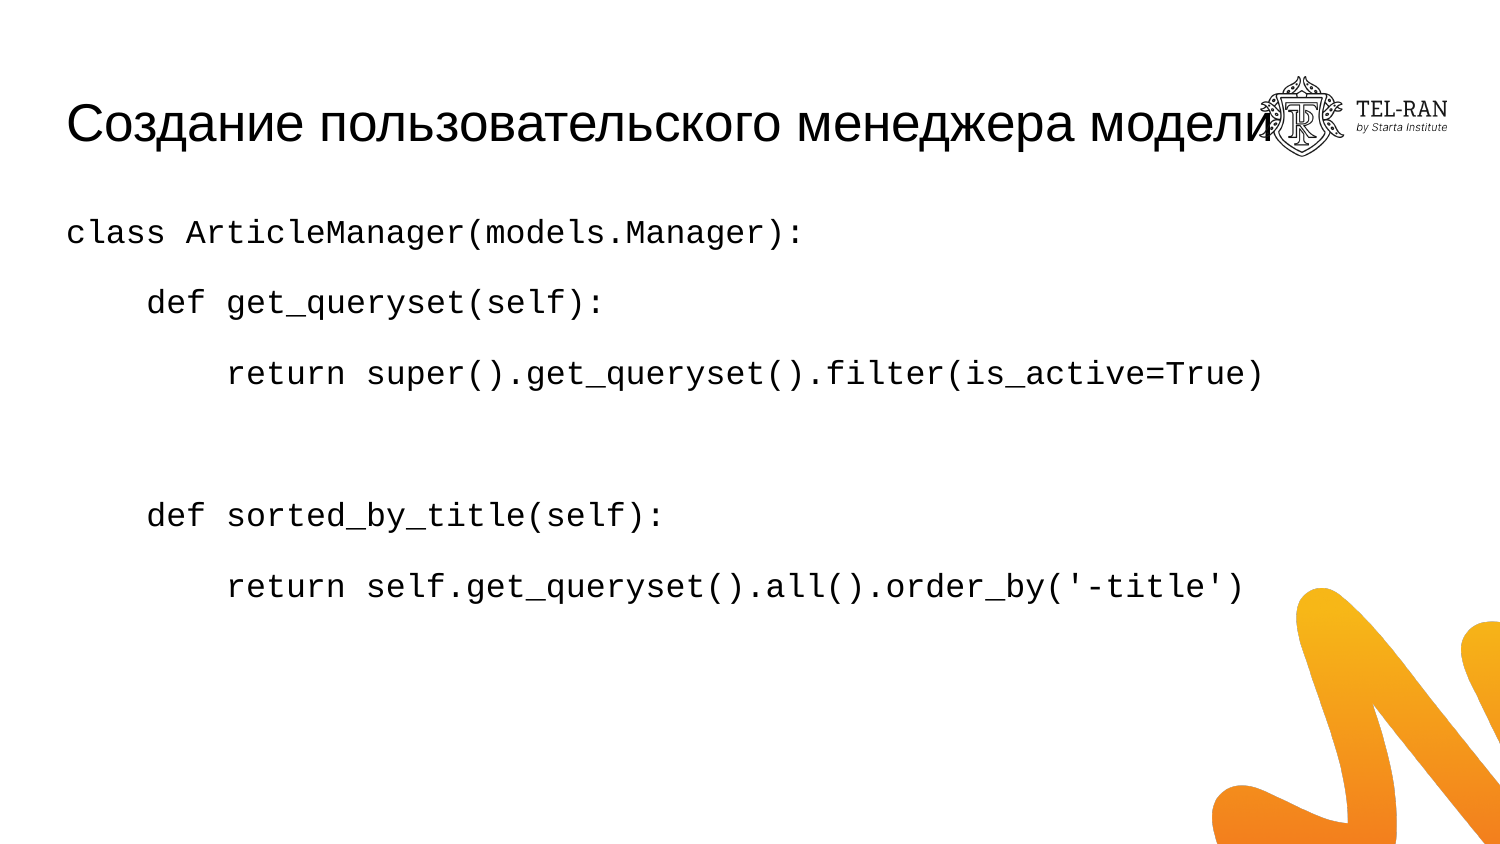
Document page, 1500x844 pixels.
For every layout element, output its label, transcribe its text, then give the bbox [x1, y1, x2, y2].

picture [1259, 76, 1447, 157]
list class ArticleManager(models.Manager): def get_queryset(self): return super().get_queryset().filter(is_active=True) def sorted_by_title(self): return self.get_queryset().all().order_by('-title') [51, 189, 1500, 844]
picture [1152, 588, 1500, 844]
title Создание пользовательского менеджера модели [51, 72, 1449, 167]
